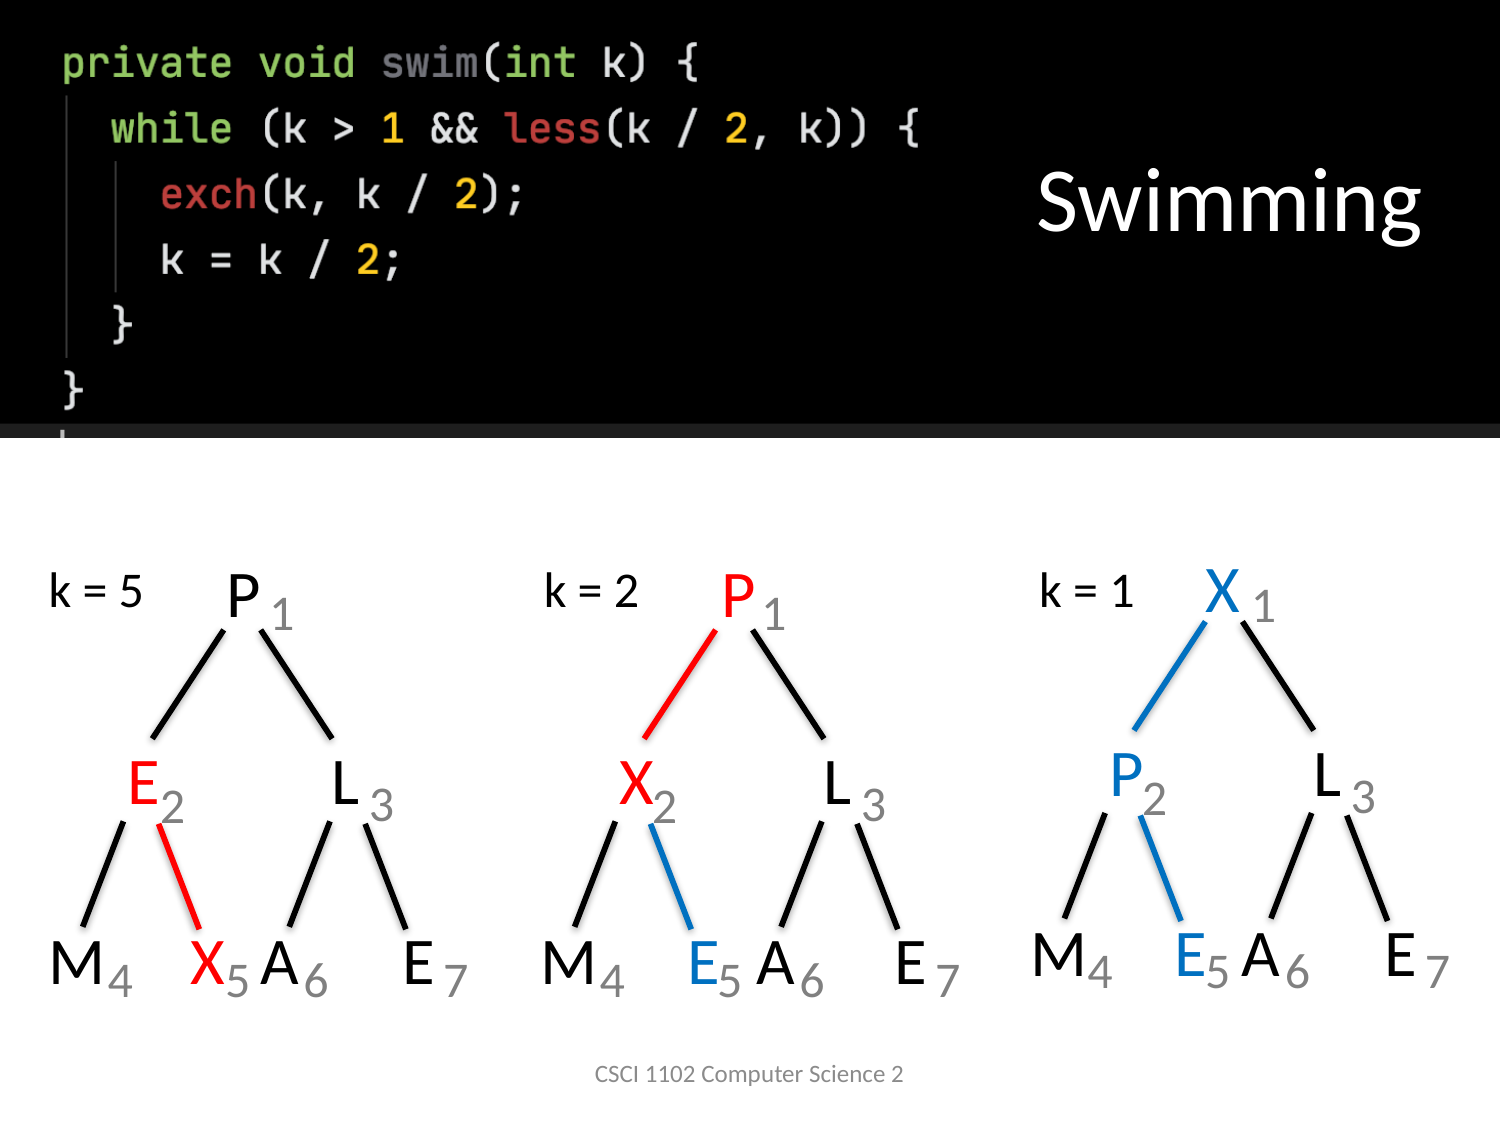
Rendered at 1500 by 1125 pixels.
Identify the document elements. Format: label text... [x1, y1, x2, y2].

picture [0, 0, 1500, 438]
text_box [37, 542, 479, 1016]
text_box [1018, 538, 1461, 1008]
footer CSCI 1102 Computer Science 2 [512, 1042, 988, 1103]
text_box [529, 542, 971, 1016]
